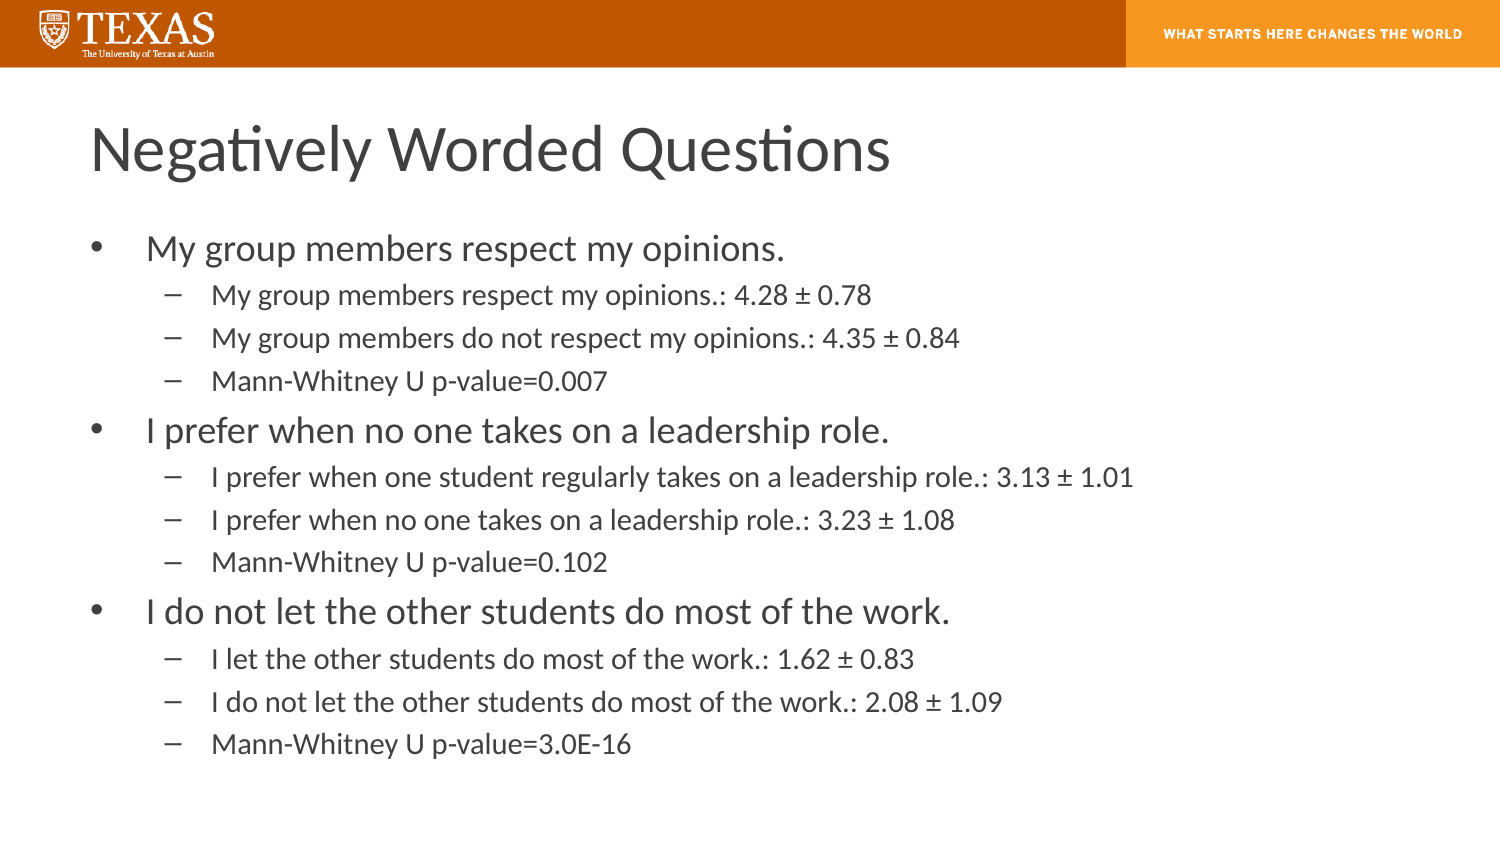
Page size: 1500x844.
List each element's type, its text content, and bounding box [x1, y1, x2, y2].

title Negatively Worded Questions [75, 75, 1425, 215]
list My group members respect my opinions. My group members respect my opinions.: 4.28 ± 0.78 My group members do not respect my opinions.: 4.35 ± 0.84 Mann-Whitney U p-value=0.007 I prefer when no one takes on a leadership role. I prefer when one student regularly takes on a leadership role.: 3.13 ± 1.01 I prefer when no one takes on a leadership role.: 3.23 ± 1.08 Mann-Whitney U p-value=0.102 I do not let the other students do most of the work. I let the other students do most of the work.: 1.62 ± 0.83 I do not let the other students do most of the work.: 2.08 ± 1.09 Mann-Whitney U p-value=3.0E-16 [75, 215, 1425, 769]
picture [0, 0, 1500, 844]
